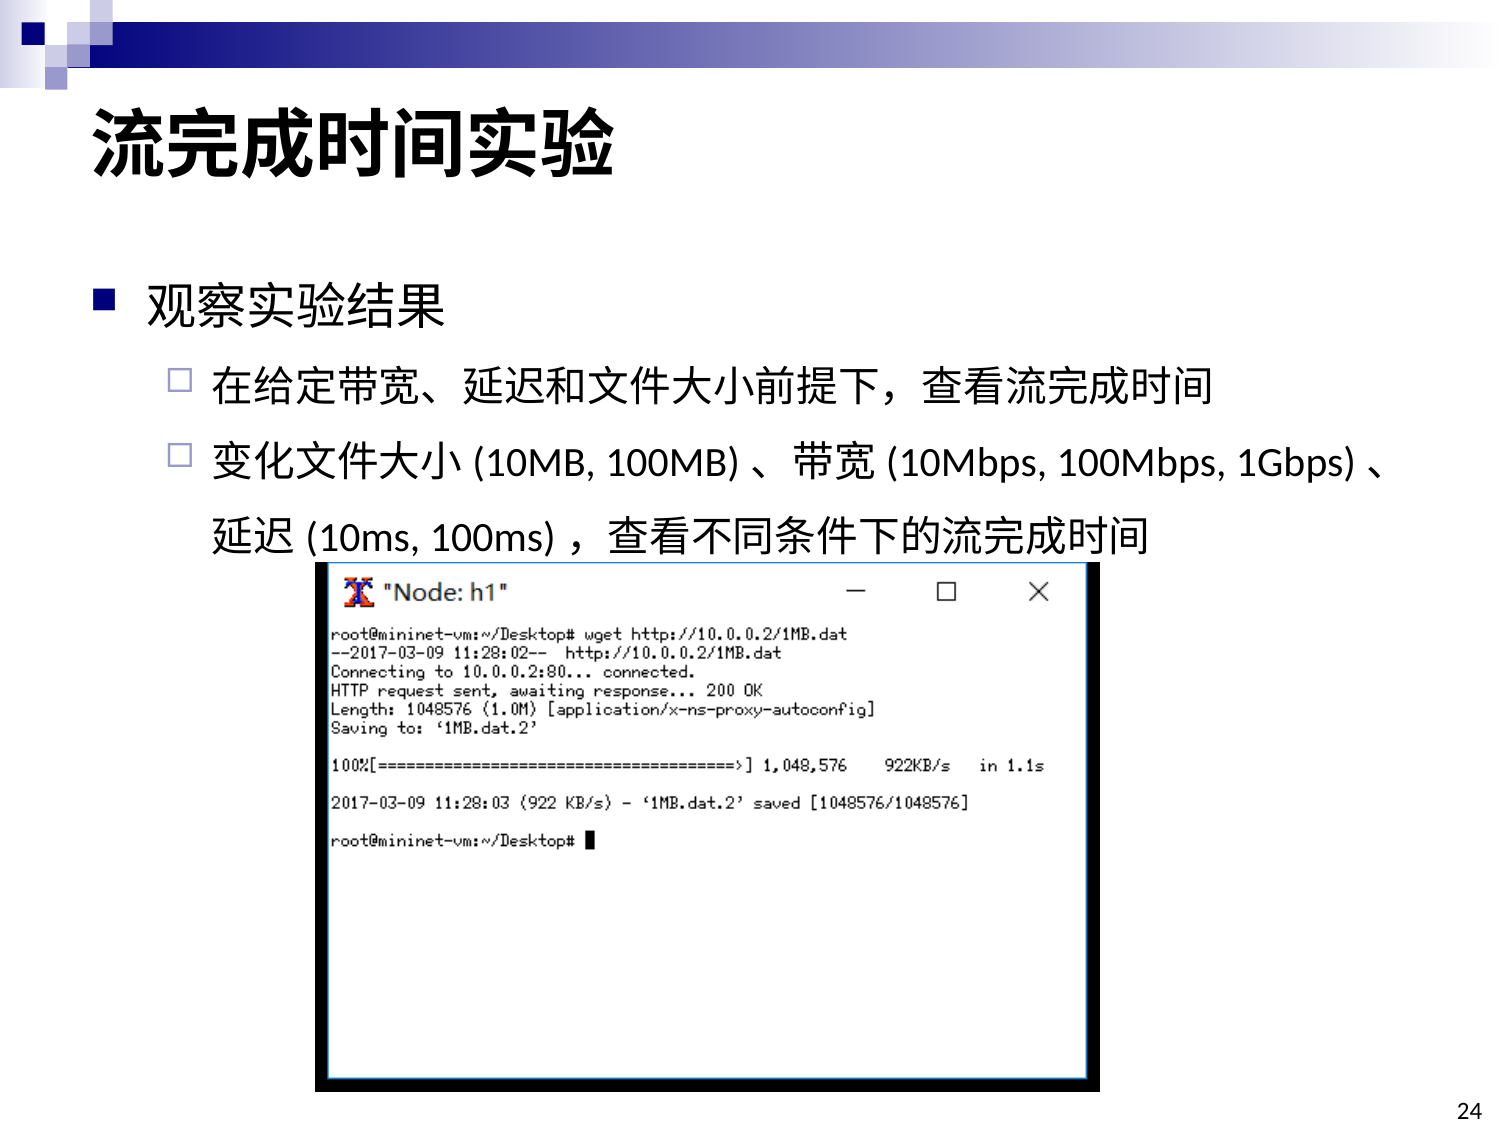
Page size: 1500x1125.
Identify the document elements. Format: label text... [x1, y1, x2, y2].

slide_number 24 [1448, 1100, 1483, 1125]
list 观察实验结果 在给定带宽、延迟和文件大小前提下，查看流完成时间 变化文件大小(10MB, 100MB)、带宽(10Mbps, 100Mbps, 1Gbps)、延迟(10ms, 100ms)，查看不同条件下的流完成时间 [75, 237, 1425, 1063]
picture [315, 561, 1101, 1093]
title 流完成时间实验 [75, 75, 1425, 209]
